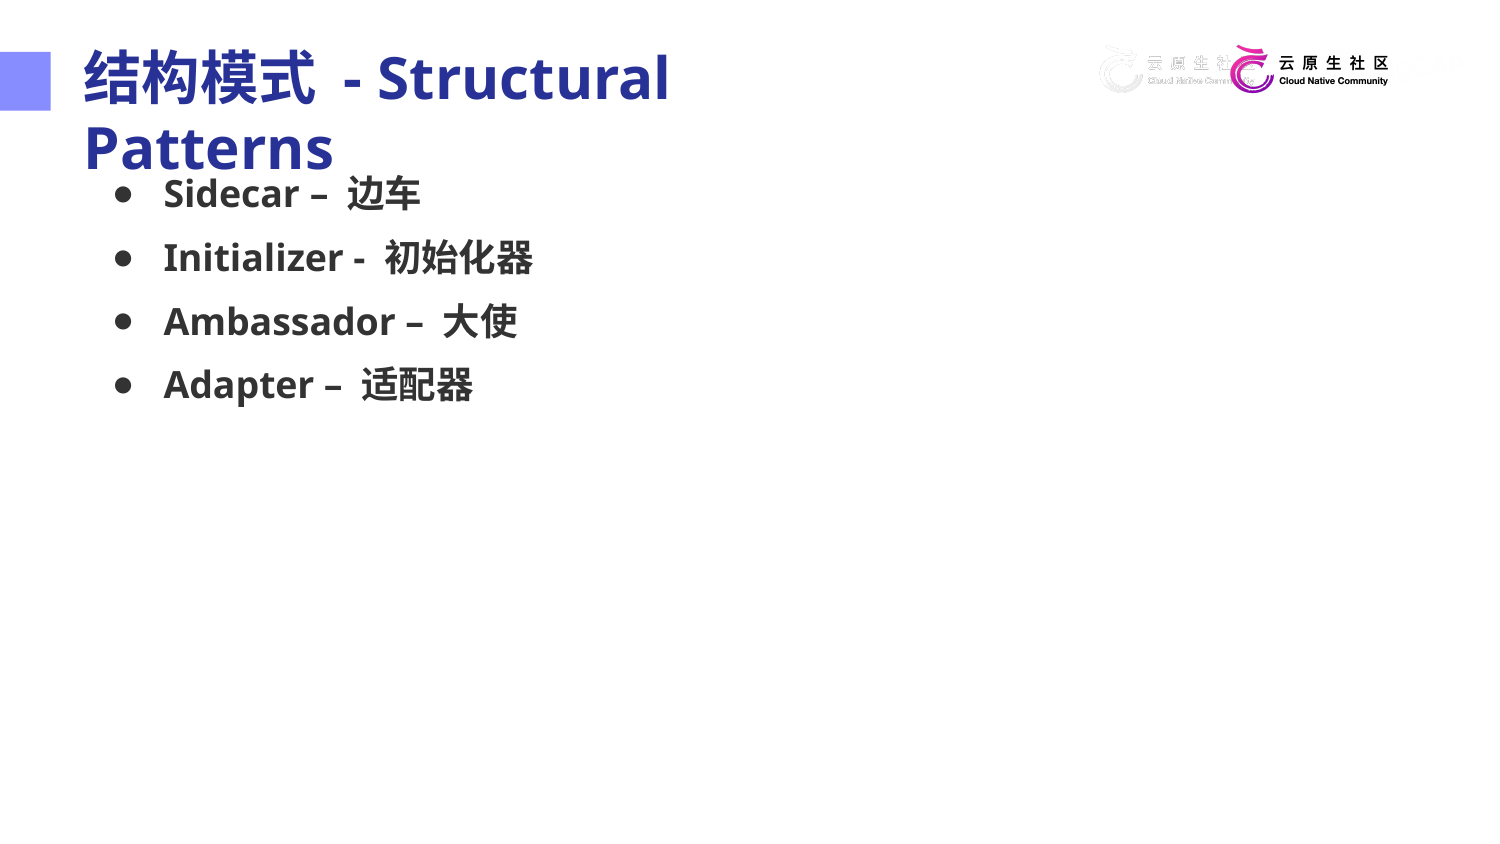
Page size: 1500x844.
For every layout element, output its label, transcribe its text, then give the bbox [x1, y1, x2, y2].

picture [1092, 32, 1463, 106]
text_box Sidecar – 边车 Initializer - 初始化器 Ambassador – 大使 Adapter – 适配器 [109, 161, 1211, 407]
text_box 结构模式 - Structural Patterns [68, 33, 947, 189]
text_box [0, 51, 52, 112]
